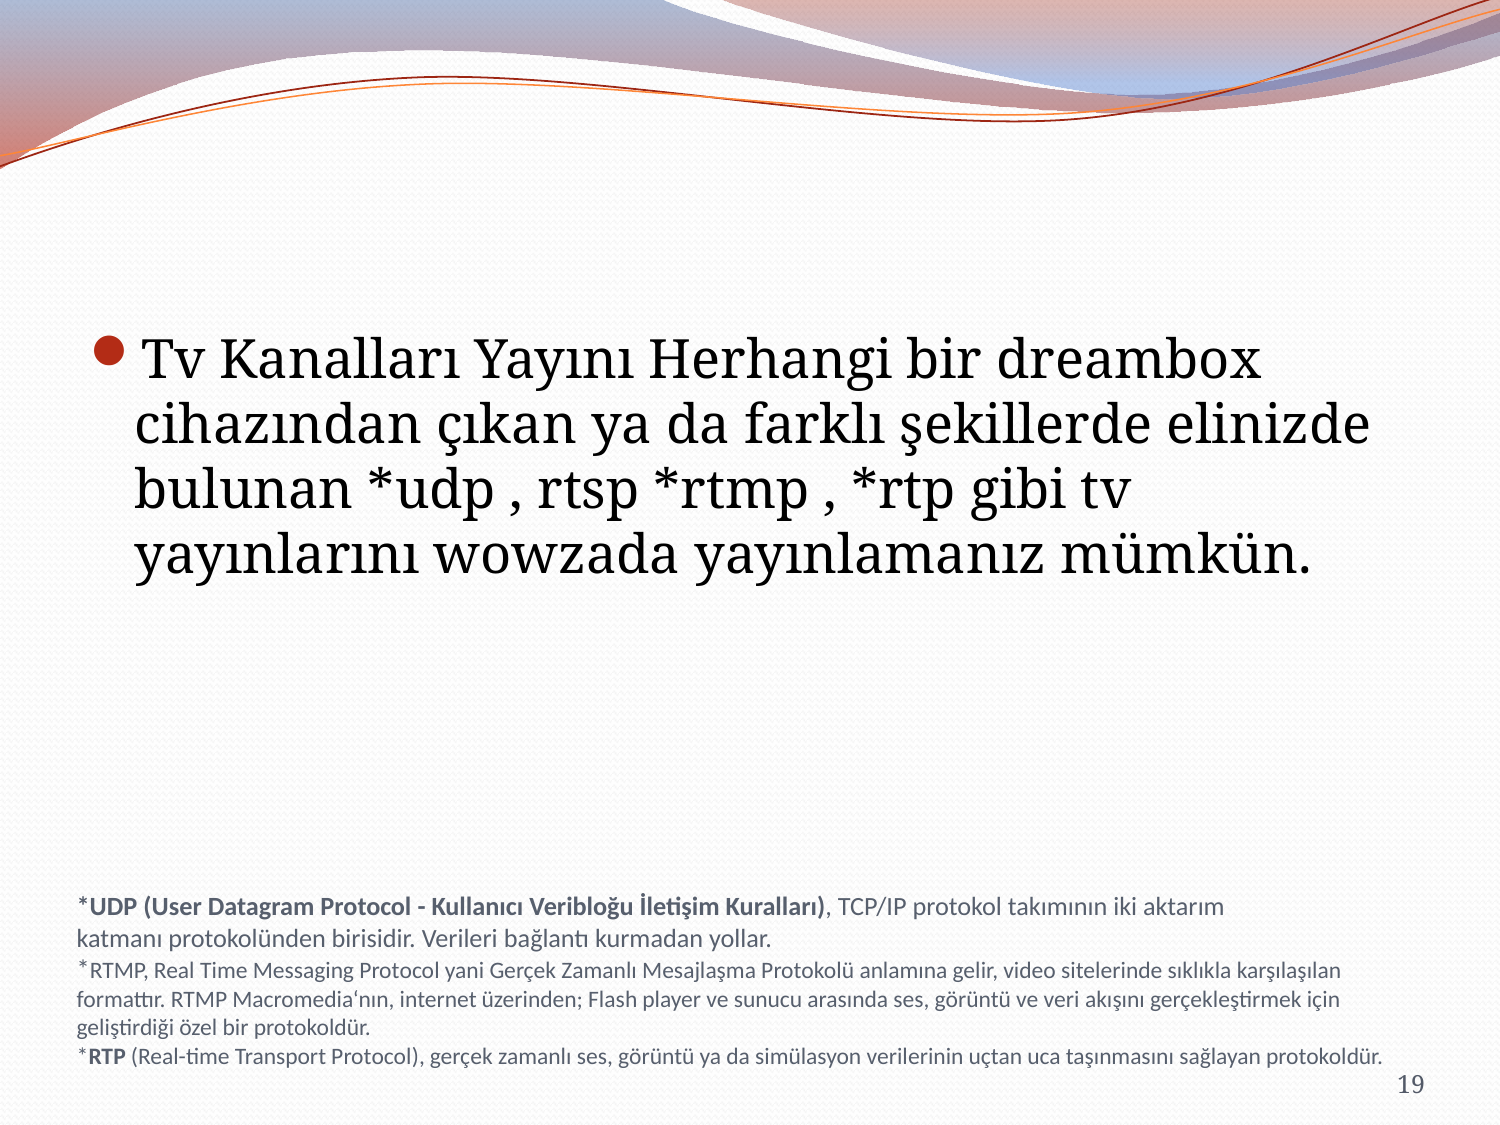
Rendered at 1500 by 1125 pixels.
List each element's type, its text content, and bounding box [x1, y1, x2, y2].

list Tv Kanalları Yayını Herhangi bir dreambox cihazından çıkan ya da farklı şekillerde elinizde bulunan *udp , rtsp *rtmp , *rtp gibi tv yayınlarını wowzada yayınlamanız mümkün. [75, 317, 1425, 1038]
title *UDP (User Datagram Protocol - Kullanıcı Veribloğu İletişim Kuralları), TCP/IP protokol takımının iki aktarım katmanı protokolünden birisidir. Verileri bağlantı kurmadan yollar. *RTMP, Real Time Messaging Protocol yani Gerçek Zamanlı Mesajlaşma Protokolü anlamına gelir, video sitelerinde sıklıkla karşılaşılan formattır. RTMP Macromedia‘nın, internet üzerinden; Flash player ve sunucu arasında ses, görüntü ve veri akışını gerçekleştirmek için geliştirdiği özel bir protokoldür. *RTP (Real-time Transport Protocol), gerçek zamanlı ses, görüntü ya da simülasyon verilerinin uçtan uca taşınmasını sağlayan protokoldür. [76, 881, 1427, 1069]
slide_number 19 [1299, 1042, 1425, 1103]
